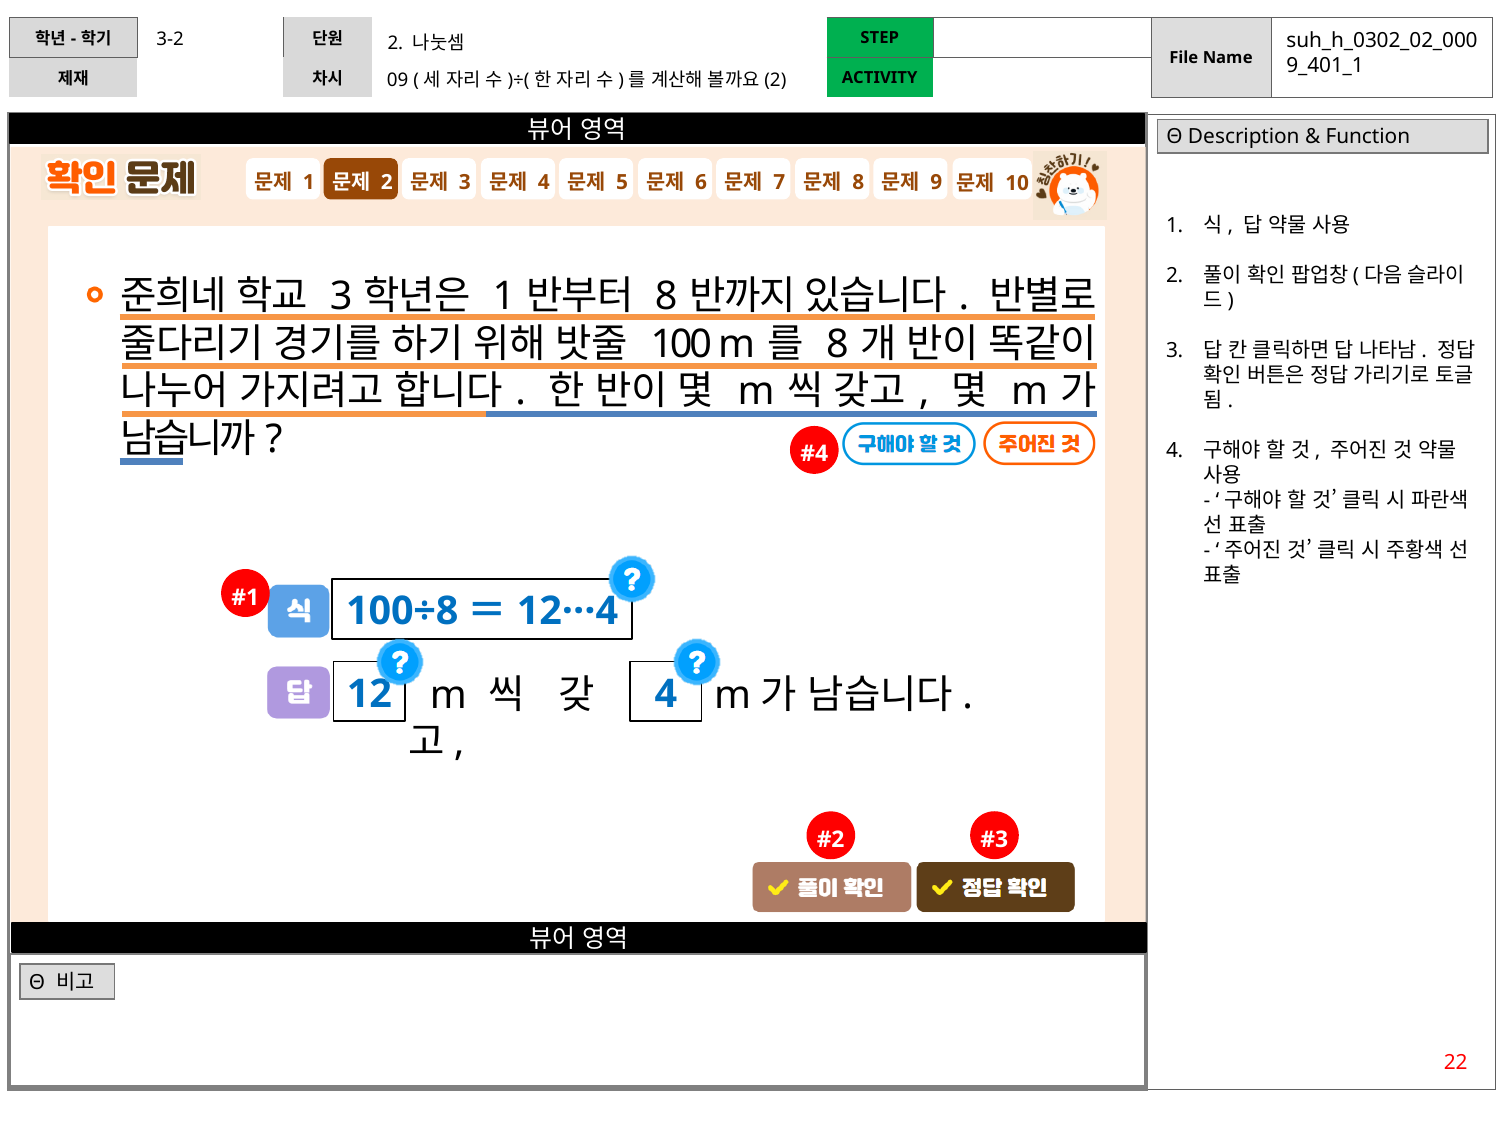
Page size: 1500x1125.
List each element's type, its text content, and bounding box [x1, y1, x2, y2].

picture [263, 663, 333, 723]
text_box #4 [787, 423, 834, 476]
text_box #2 [804, 809, 858, 857]
text_box 09 (세 자리 수)÷(한 자리 수)를 계산해 볼까요(2) [372, 60, 821, 96]
picture [915, 858, 1078, 913]
text_box suh_h_0302_02_0009_401_1 [1271, 18, 1500, 84]
text_box 3-2 [141, 18, 284, 55]
text_box m씩 갖고, [393, 661, 610, 772]
table_header Θ Description & Function [1158, 120, 1487, 152]
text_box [333, 632, 431, 722]
picture [982, 419, 1096, 468]
text_box #1 [219, 566, 268, 620]
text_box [239, 148, 1052, 200]
text_box m가 남습니다. [731, 661, 1010, 724]
text_box 식, 답 약물 사용 풀이 확인 팝업창(다음 슬라이드) 답 칸 클릭하면 답 나타남. 정답 확인 버튼은 정답 가리기로 토글 됨. 구해야 할 것, 주어진 것 약물 사용 - ‘구해야 할 것’ 클릭 시 파란색 선 표출 - ‘주어진 것’ 클릭 시 주황색 선 표출 [1151, 179, 1500, 594]
picture [84, 283, 104, 305]
picture [266, 579, 331, 640]
text_box 2. 나눗셈 [372, 23, 828, 48]
text_box #3 [968, 809, 1021, 857]
picture [1033, 151, 1107, 220]
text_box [331, 550, 663, 640]
text_box 준희네 학교 3학년은 1반부터 8반까지 있습니다. 반별로 줄다리기 경기를 하기 위해 밧줄 100 m를 8개 반이 똑같이 나누어 가지려고 합니다. 한 반이 몇 m씩 갖고, 몇 m가 남습니까? [105, 263, 1109, 468]
picture [41, 154, 201, 200]
picture [749, 858, 912, 914]
picture [839, 420, 978, 468]
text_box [629, 632, 727, 722]
